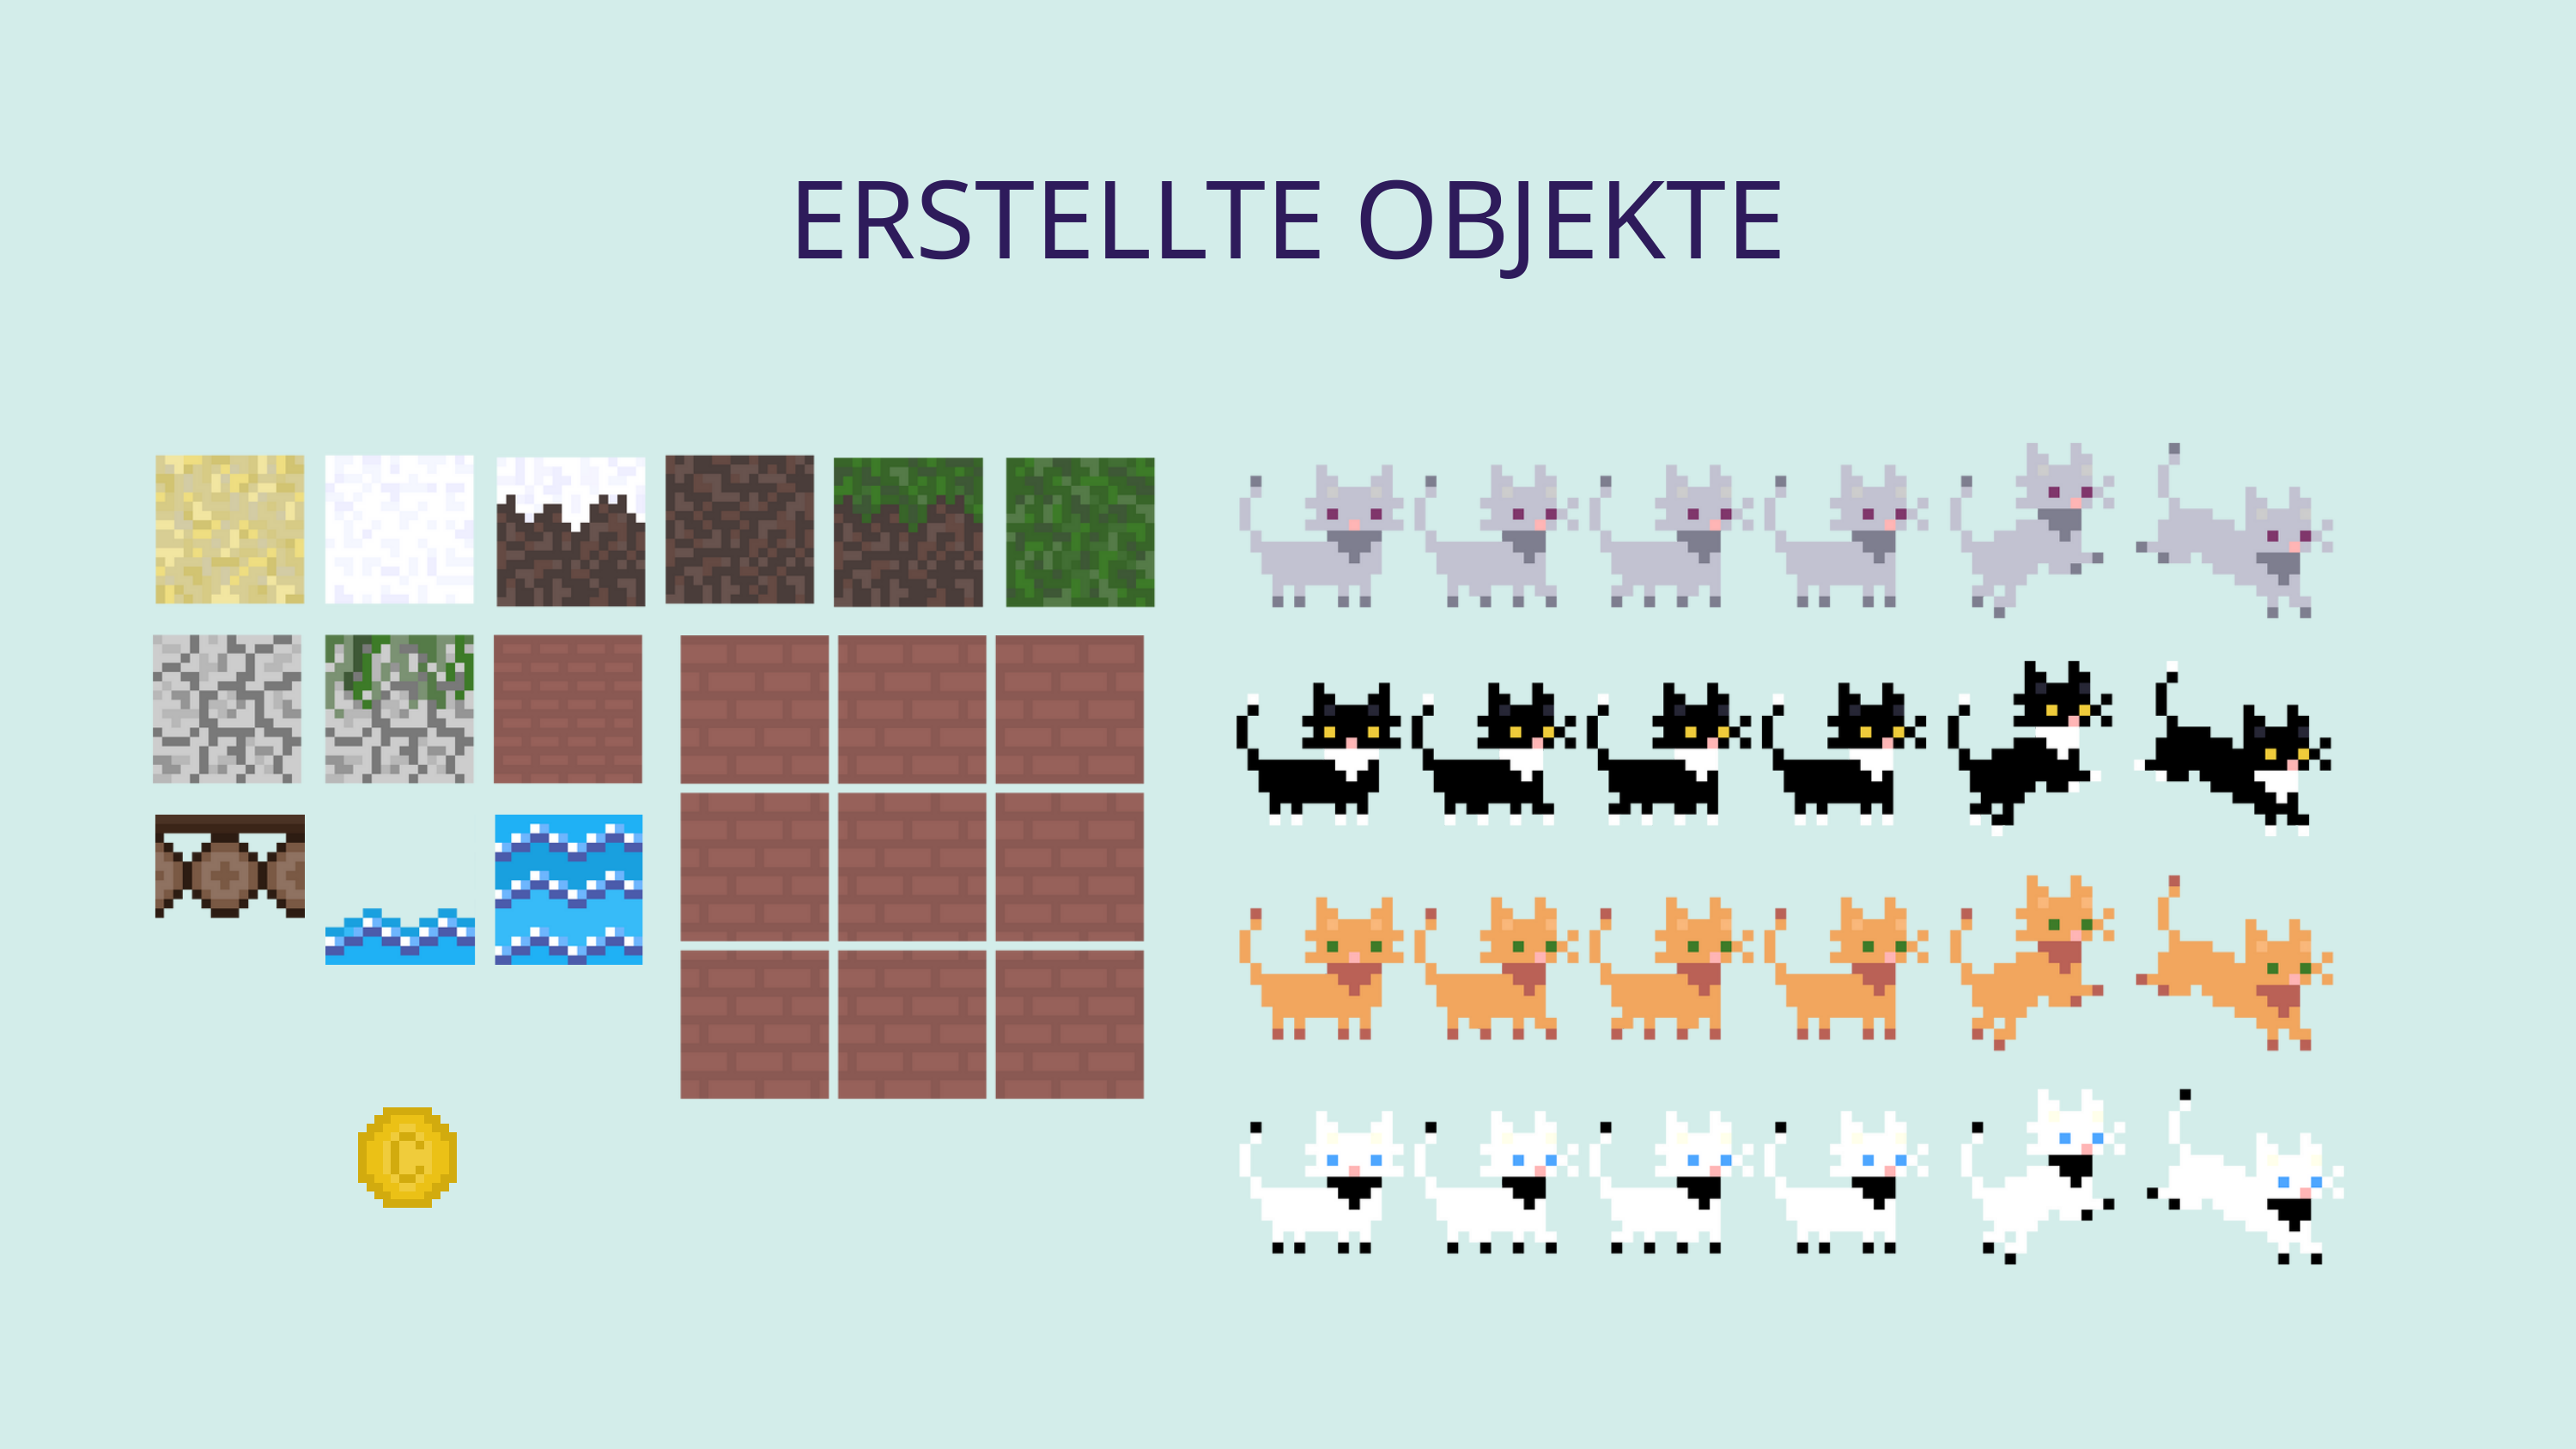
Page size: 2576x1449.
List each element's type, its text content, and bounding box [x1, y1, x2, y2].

text_box [1229, 421, 2351, 639]
text_box [1229, 639, 2351, 857]
text_box [825, 442, 996, 619]
text_box [315, 442, 485, 618]
text_box ERSTELLTE OBJEKTE [276, 128, 2300, 281]
text_box [1229, 857, 2351, 1074]
text_box [1229, 1074, 2351, 1292]
text_box [485, 442, 655, 618]
text_box [996, 442, 1167, 619]
text_box [655, 442, 825, 619]
text_box [155, 815, 305, 965]
text_box [144, 442, 315, 618]
text_box [315, 618, 485, 796]
text_box [677, 627, 1145, 1107]
text_box [485, 618, 656, 796]
text_box [144, 618, 315, 796]
text_box [325, 815, 476, 965]
text_box [495, 815, 643, 965]
text_box [325, 1074, 490, 1234]
